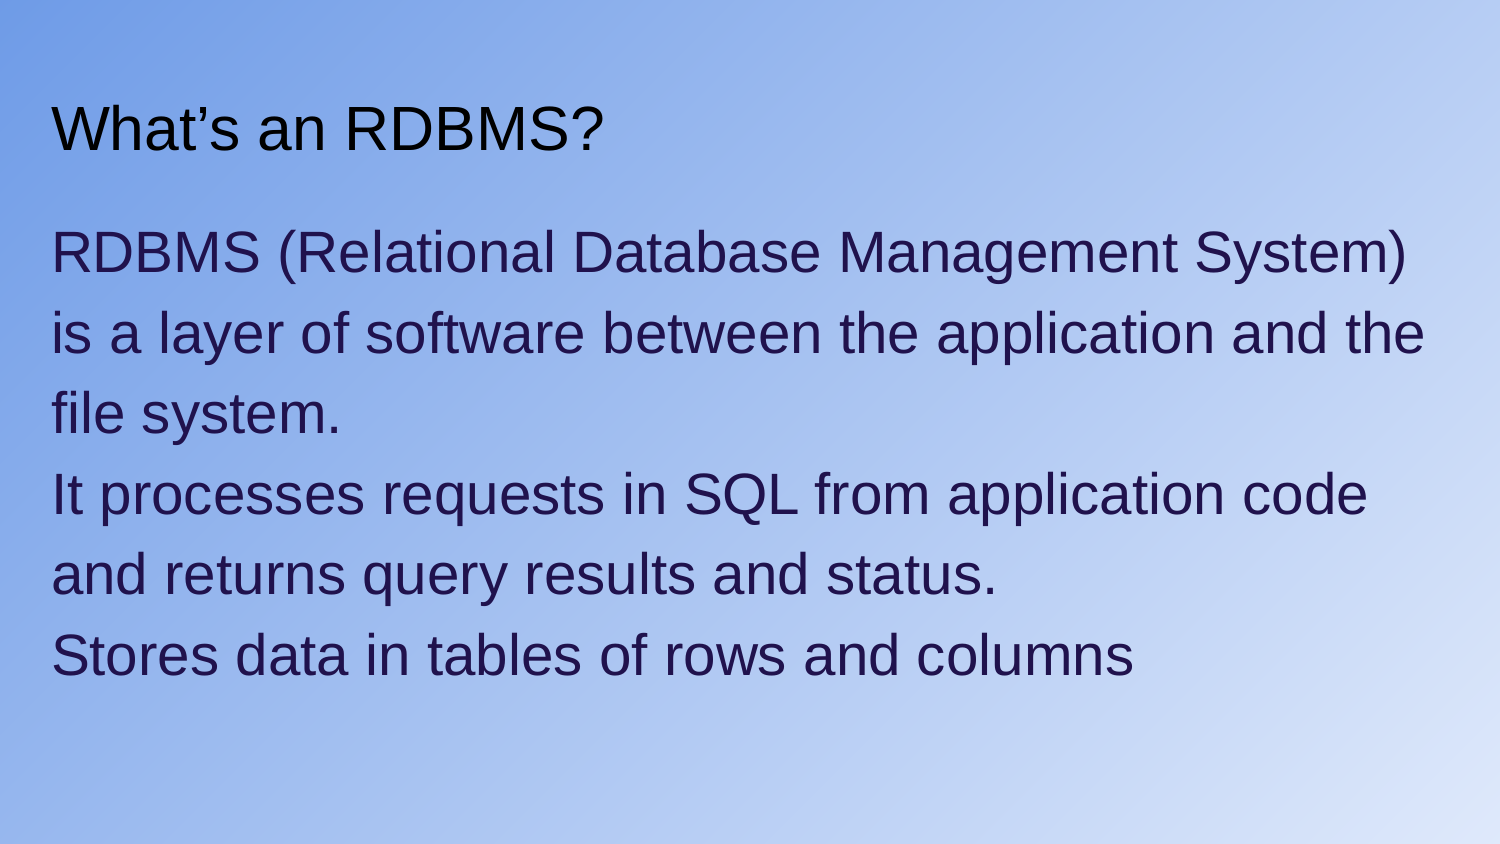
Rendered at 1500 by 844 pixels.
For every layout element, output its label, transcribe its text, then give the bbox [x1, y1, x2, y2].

title What’s an RDBMS? [51, 72, 1449, 167]
list RDBMS (Relational Database Management System) is a layer of software between the application and the file system. It processes requests in SQL from application code and returns query results and status. Stores data in tables of rows and columns [51, 189, 1449, 750]
